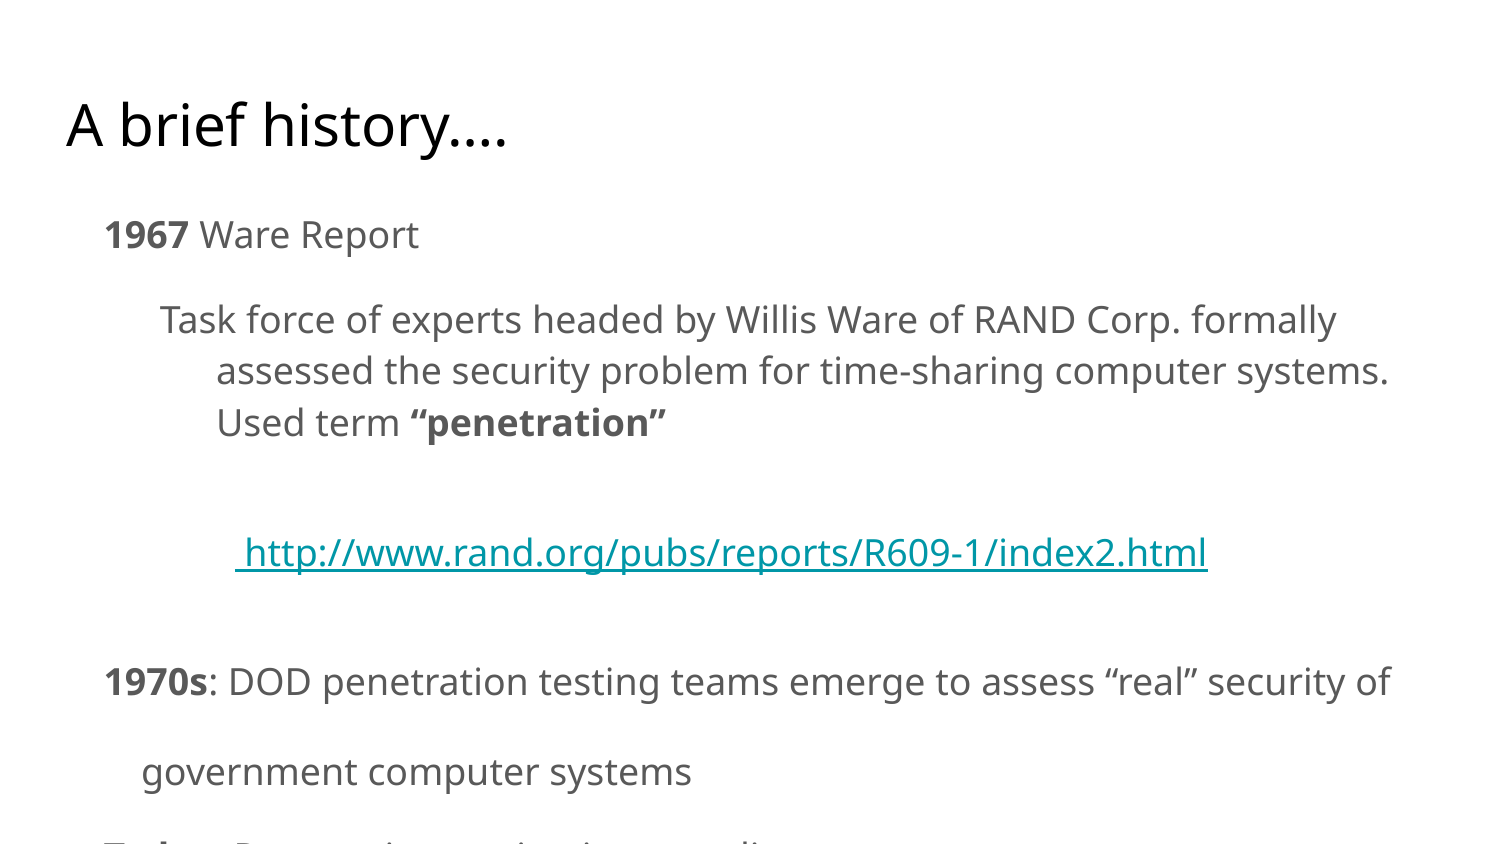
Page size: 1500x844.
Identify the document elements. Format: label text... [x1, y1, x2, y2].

list 1967 Ware Report Task force of experts headed by Willis Ware of RAND Corp. formally assessed the security problem for time-sharing computer systems. Used term “penetration” http://www.rand.org/pubs/reports/R609-1/index2.html 1970s: DOD penetration testing teams emerge to assess “real” security of government computer systems Today: Penetration testing is expanding Popular with students, e.g., “CTF” competitions Many companies can be contracted to do it IACRB Certified Penetration Tester (CPT) http://www.iacertification.org/cpt_certified_penetration_tester.html [51, 189, 1449, 750]
title A brief history…. [51, 72, 1449, 167]
